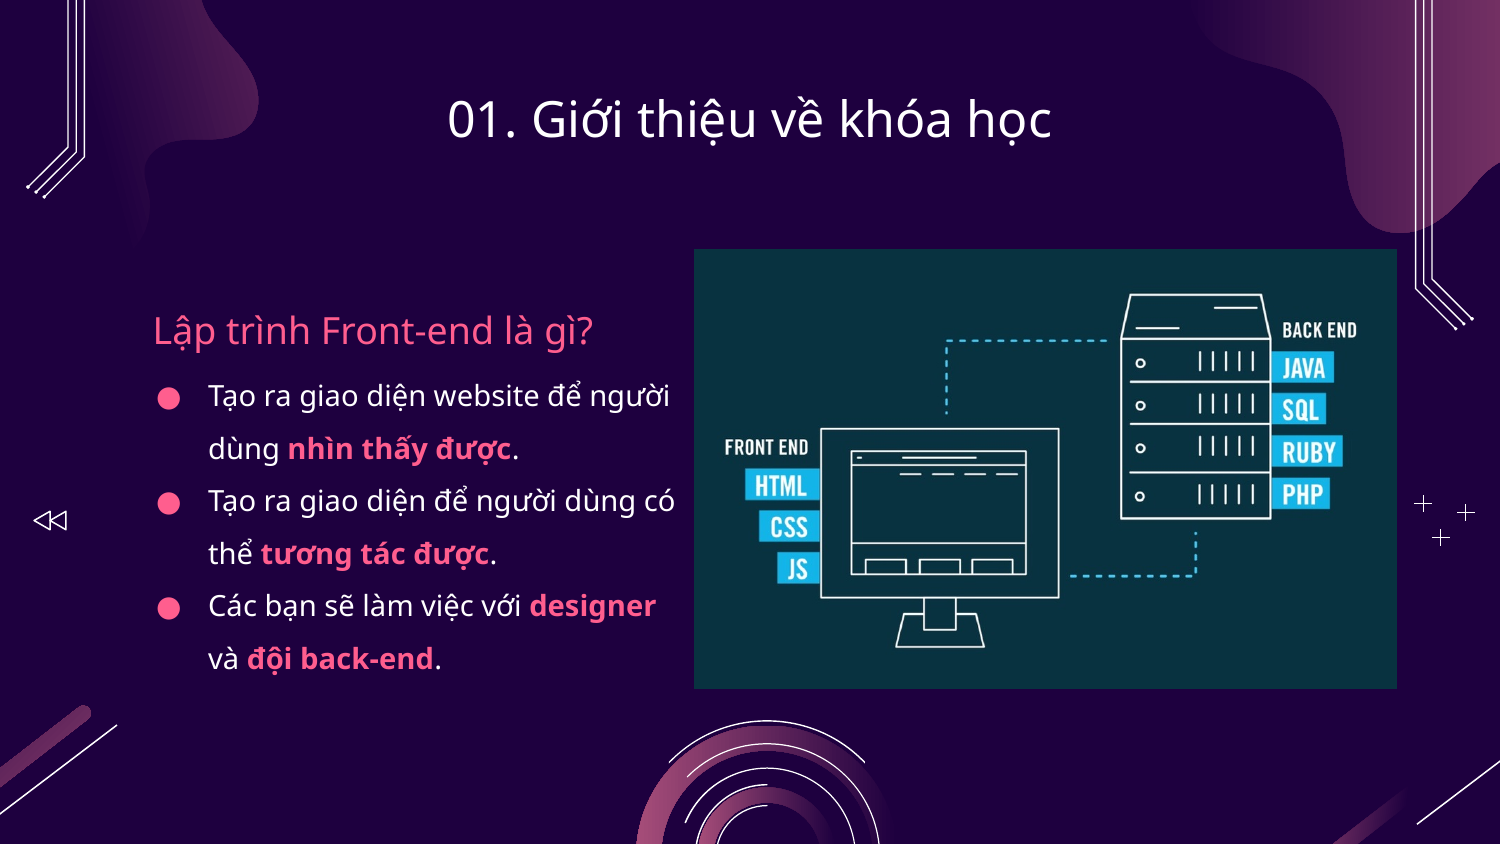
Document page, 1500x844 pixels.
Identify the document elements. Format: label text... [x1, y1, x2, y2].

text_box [635, 719, 899, 844]
picture [694, 249, 1397, 689]
subtitle Lập trình Front-end là gì? [137, 299, 689, 368]
title 01. Giới thiệu về khóa học [118, 72, 1382, 167]
subtitle Tạo ra giao diện website để người dùng nhìn thấy được. Tạo ra giao diện để người dùng có thể tương tác được. Các bạn sẽ làm việc với designer và đội back-end. [118, 345, 689, 667]
